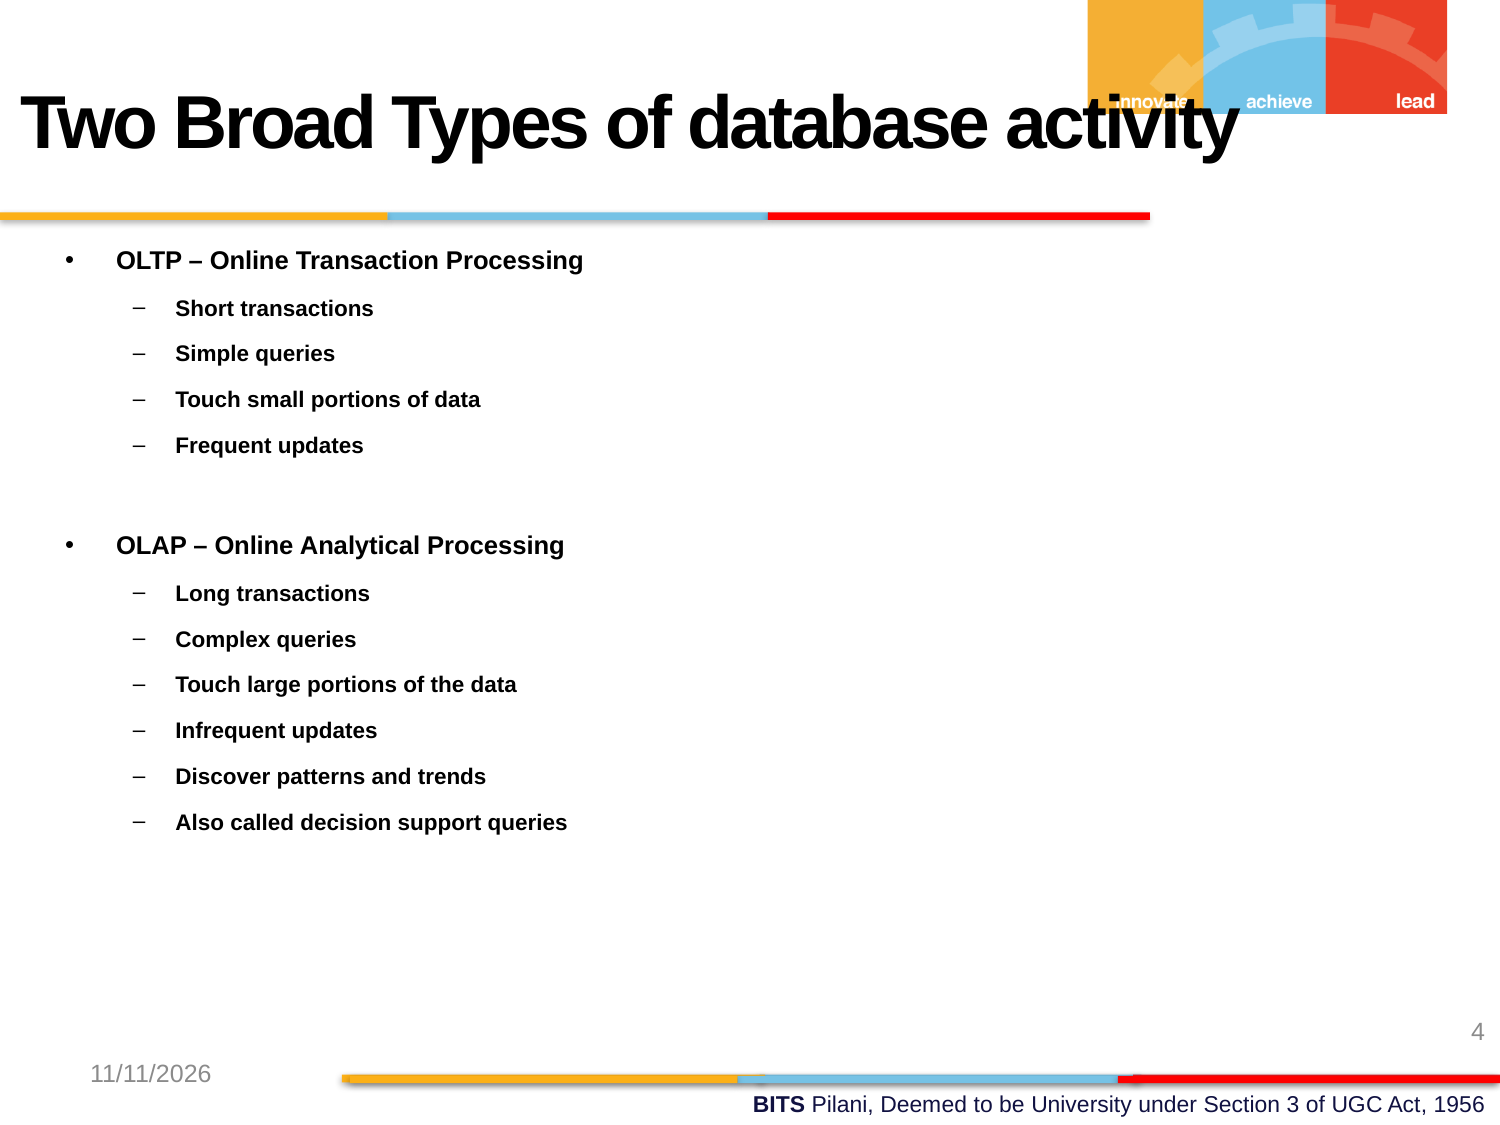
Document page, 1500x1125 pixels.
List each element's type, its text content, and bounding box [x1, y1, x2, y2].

picture [1087, 0, 1448, 114]
slide_number 4 [1149, 1000, 1500, 1061]
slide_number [75, 1042, 425, 1103]
list OLTP – Online Transaction Processing Short transactions Simple queries Touch small portions of data Frequent updates OLAP – Online Analytical Processing Long transactions Complex queries Touch large portions of the data Infrequent updates Discover patterns and trends Also called decision support queries [50, 215, 1388, 850]
footer [512, 1042, 988, 1103]
title Two Broad Types of database activity [5, 24, 1281, 213]
